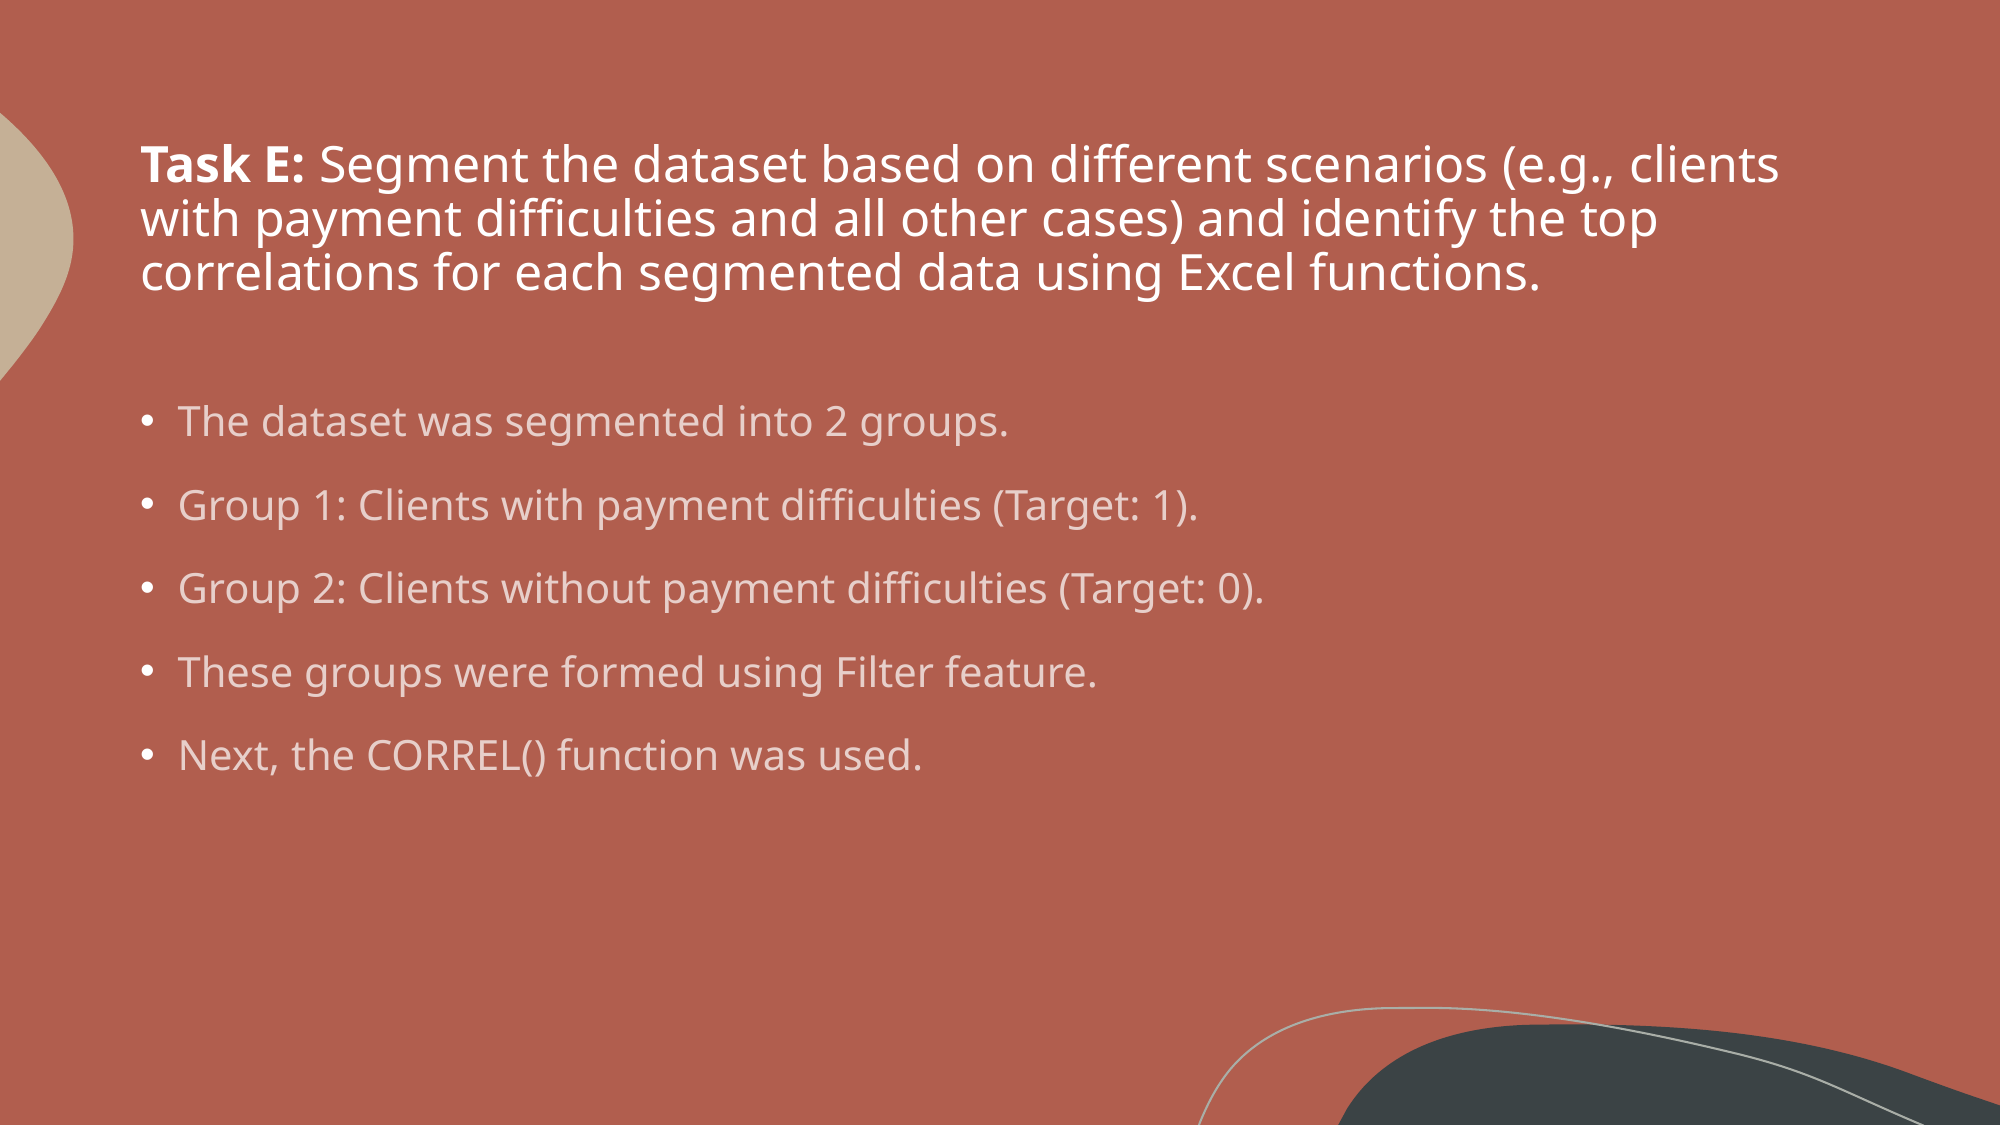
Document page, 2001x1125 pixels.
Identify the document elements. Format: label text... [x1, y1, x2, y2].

list The dataset was segmented into 2 groups. Group 1: Clients with payment difficulties (Target: 1). Group 2: Clients without payment difficulties (Target: 0). These groups were formed using Filter feature. Next, the CORREL() function was used. [125, 375, 1875, 1002]
title Task E: Segment the dataset based on different scenarios (e.g., clients with payment difficulties and all other cases) and identify the top correlations for each segmented data using Excel functions. [125, 125, 1875, 375]
